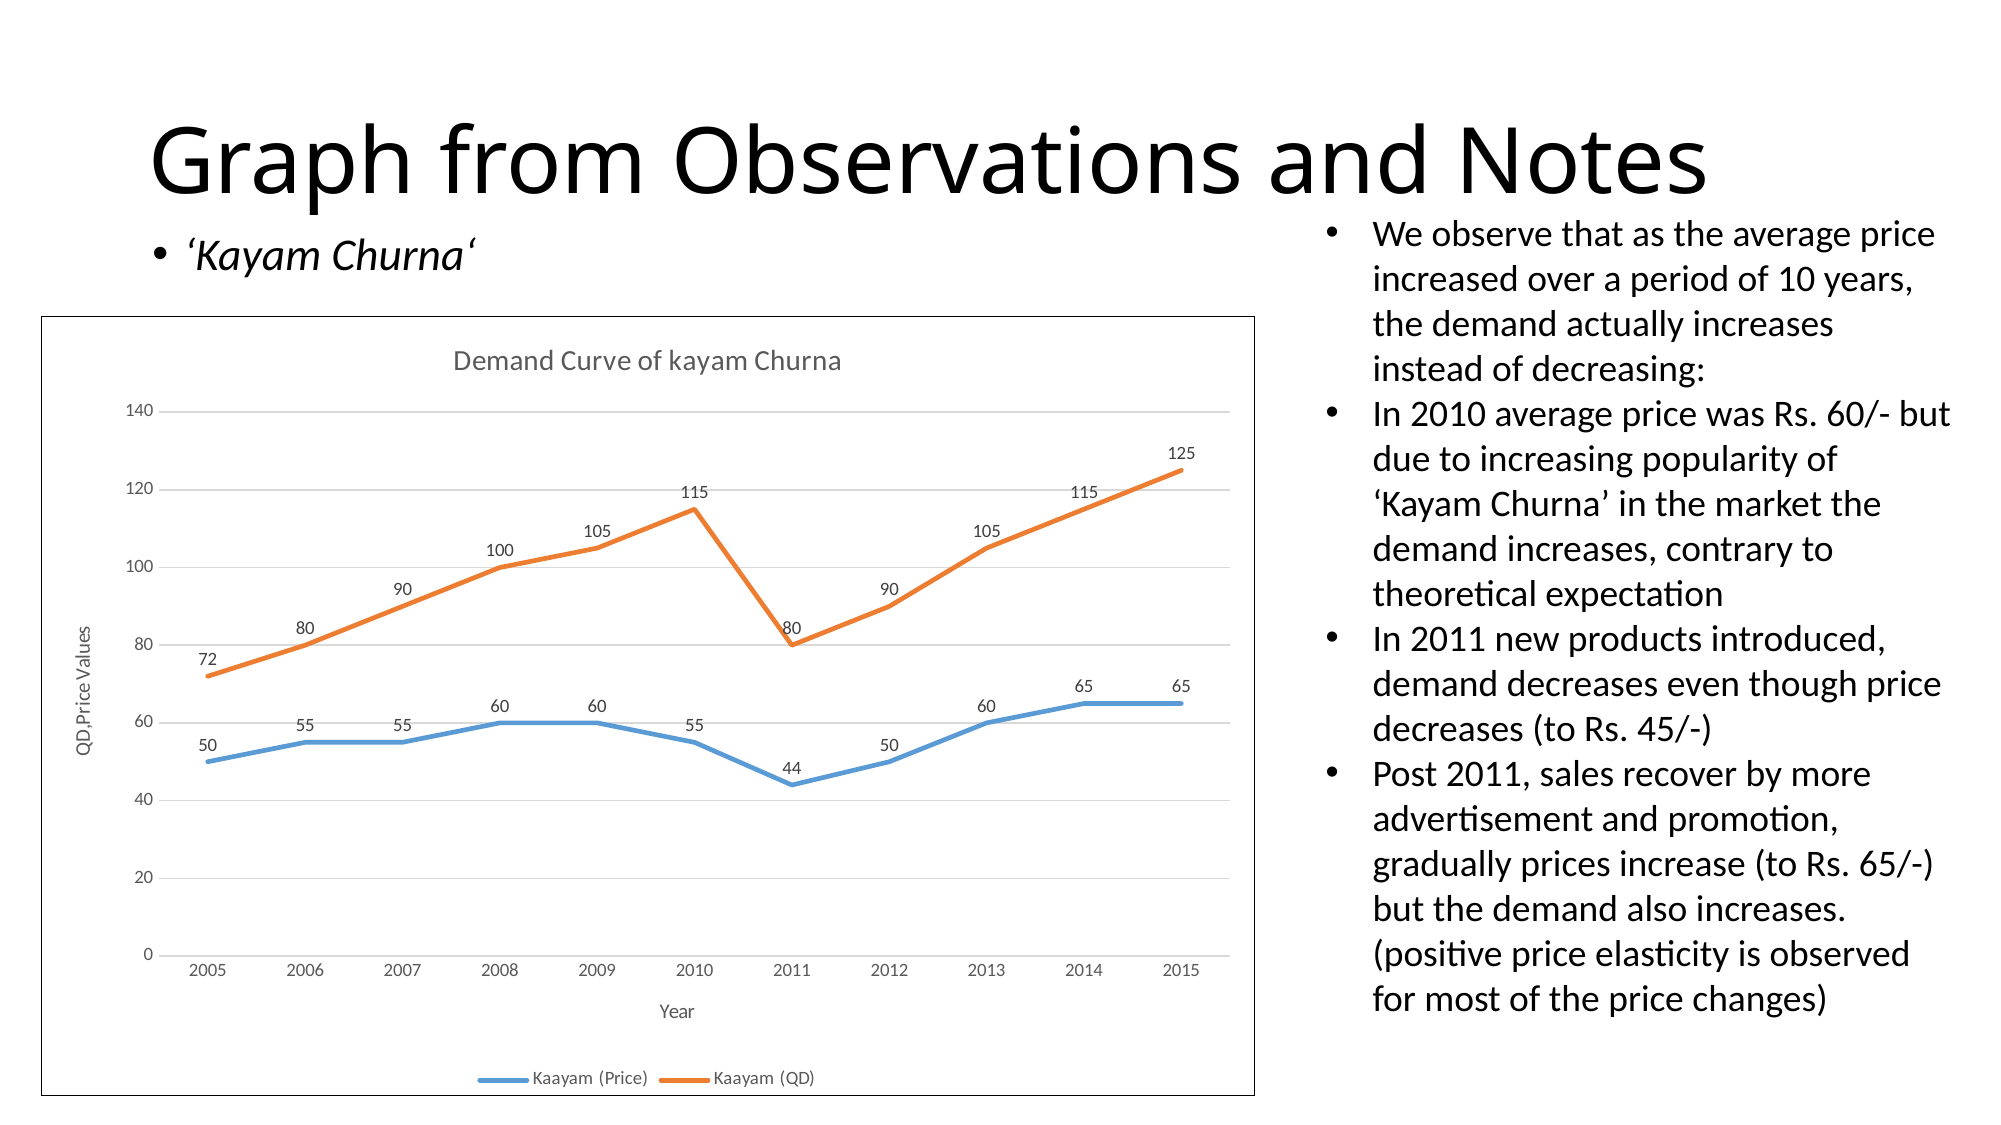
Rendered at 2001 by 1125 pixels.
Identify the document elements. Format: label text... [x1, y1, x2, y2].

chart [41, 316, 1255, 1096]
title Graph from Observations and Notes [133, 55, 1859, 274]
text_box ‘Kayam Churna‘ [137, 223, 568, 316]
text_box We observe that as the average price increased over a period of 10 years, the demand actually increases instead of decreasing: In 2010 average price was Rs. 60/- but due to increasing popularity of ‘Kayam Churna’ in the market the demand increases, contrary to theoretical expectation In 2011 new products introduced, demand decreases even though price decreases (to Rs. 45/-) Post 2011, sales recover by more advertisement and promotion, gradually prices increase (to Rs. 65/-) but the demand also increases. (positive price elasticity is observed for most of the price changes) [1310, 201, 1968, 1027]
